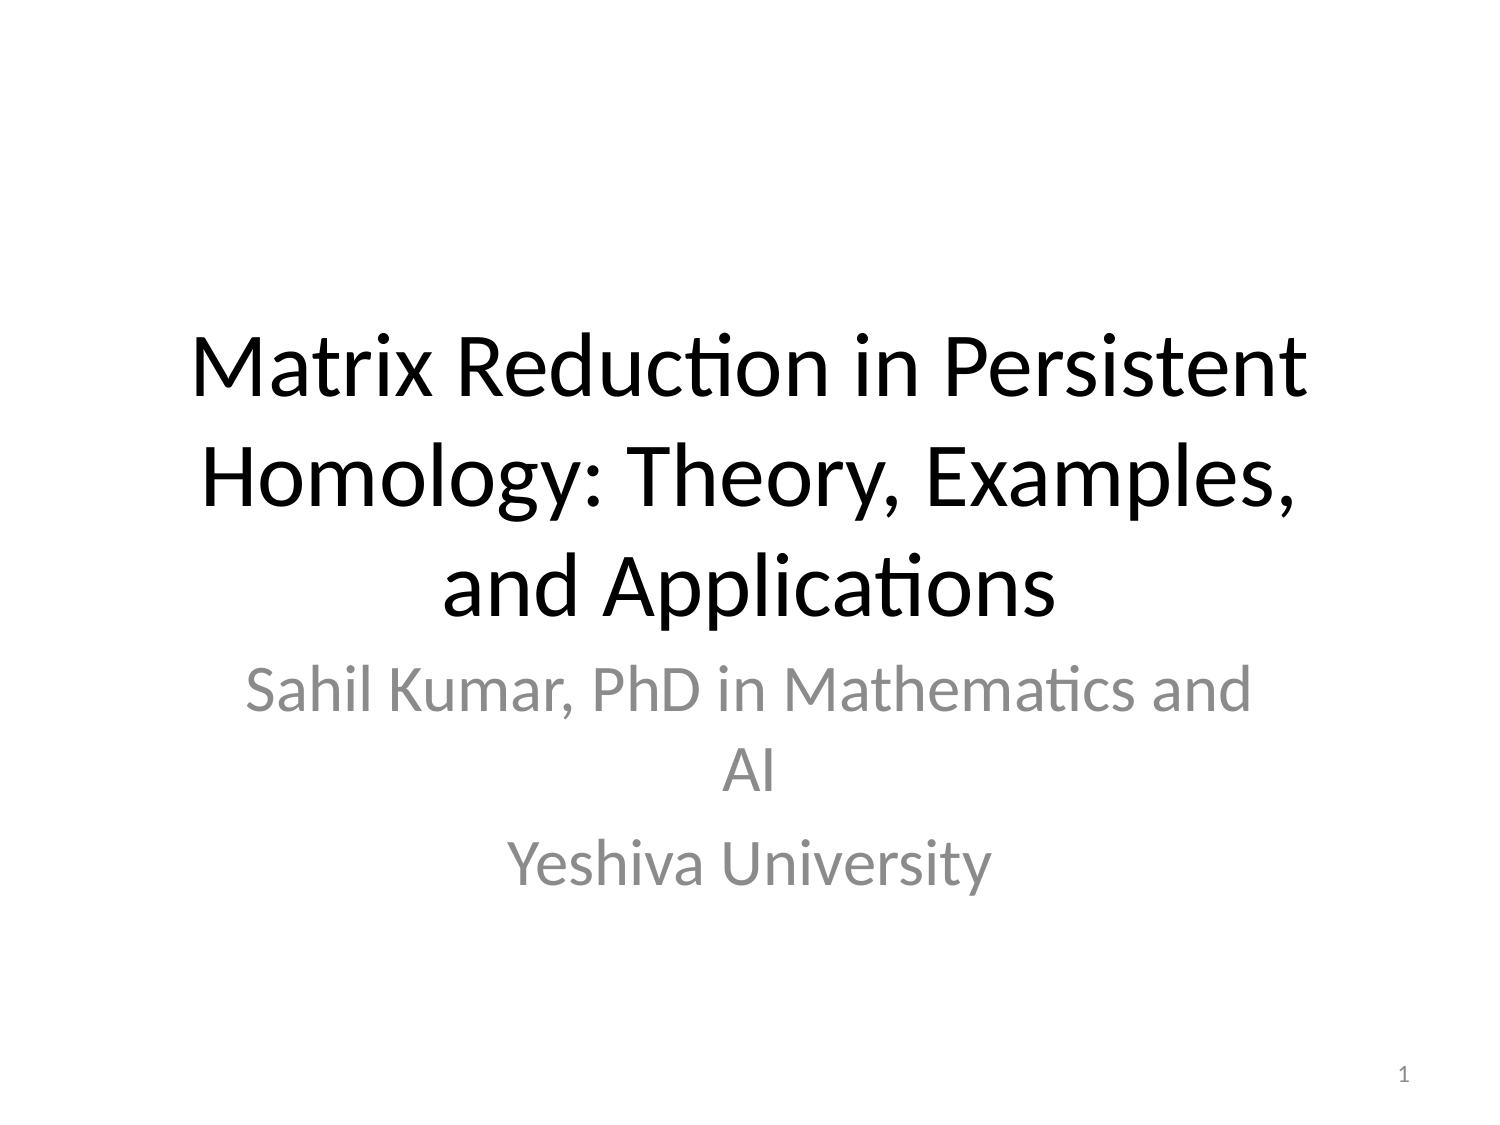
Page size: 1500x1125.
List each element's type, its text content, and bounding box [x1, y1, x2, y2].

title Matrix Reduction in Persistent Homology: Theory, Examples, and Applications [112, 349, 1388, 591]
slide_number 1 [1074, 1042, 1425, 1103]
subtitle Sahil Kumar, PhD in Mathematics and AI Yeshiva University [225, 637, 1275, 925]
